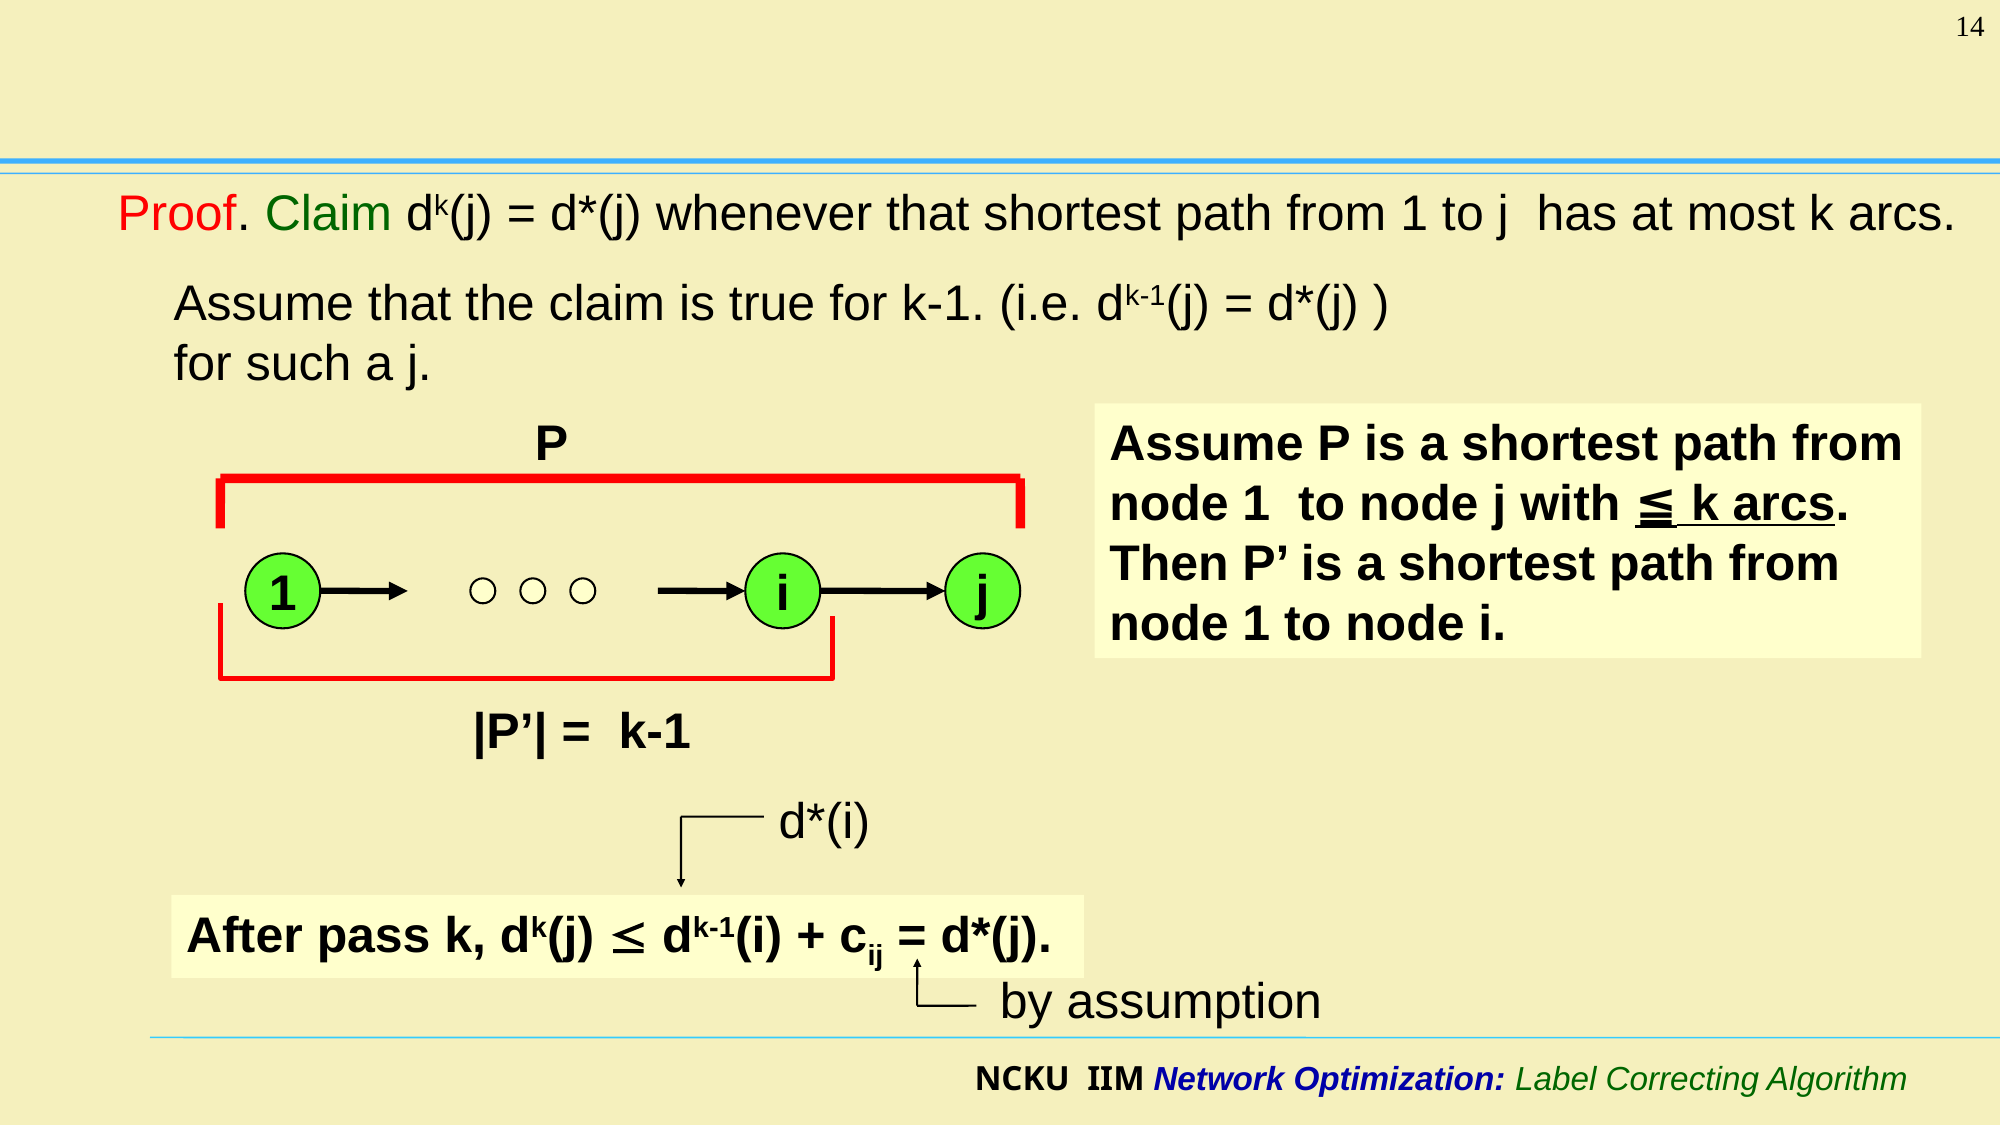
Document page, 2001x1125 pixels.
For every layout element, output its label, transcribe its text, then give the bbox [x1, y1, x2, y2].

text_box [220, 403, 1021, 629]
text_box After pass k, dk(j)  dk-1(i) + cij = d*(j). [171, 894, 1084, 978]
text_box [680, 781, 886, 888]
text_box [917, 958, 1338, 1037]
text_box Assume P is a shortest path from node 1 to node j with ≦ k arcs. Then P’ is a shortest path from node 1 to node i. [1094, 403, 1922, 659]
list Proof. Claim dk(j) = d*(j) whenever that shortest path from 1 to j has at most k arcs. Assume that the claim is true for k-1. (i.e. dk-1(j) = d*(j) ) for such a j. [102, 172, 1981, 486]
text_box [220, 629, 833, 766]
slide_number 14 [1833, 0, 2000, 75]
